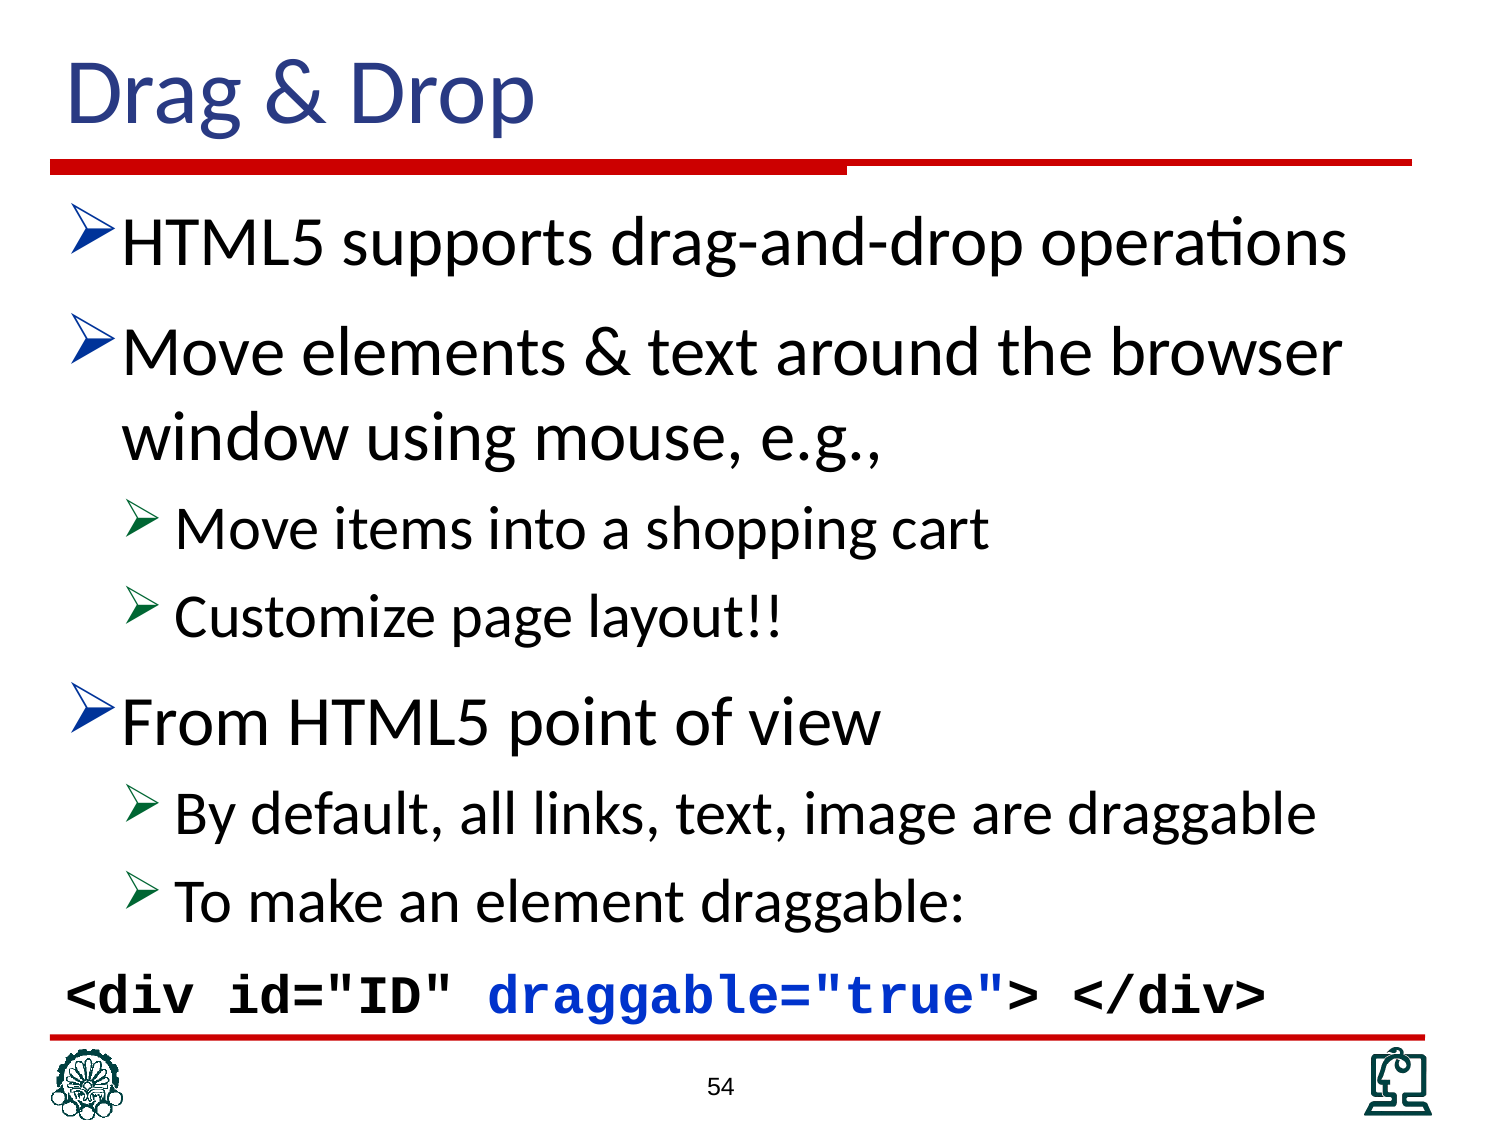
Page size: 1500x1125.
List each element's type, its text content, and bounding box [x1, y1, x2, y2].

picture [1362, 1045, 1438, 1119]
slide_number 54 [649, 1062, 751, 1103]
title Drag & Drop [49, 24, 1438, 151]
list HTML5 supports drag-and-drop operations Move elements & text around the browser window using mouse, e.g., Move items into a shopping cart Customize page layout!! From HTML5 point of view By default, all links, text, image are draggable To make an element draggable: <div id="ID" draggable="true"> </div> [49, 187, 1500, 1038]
picture [50, 1047, 125, 1122]
